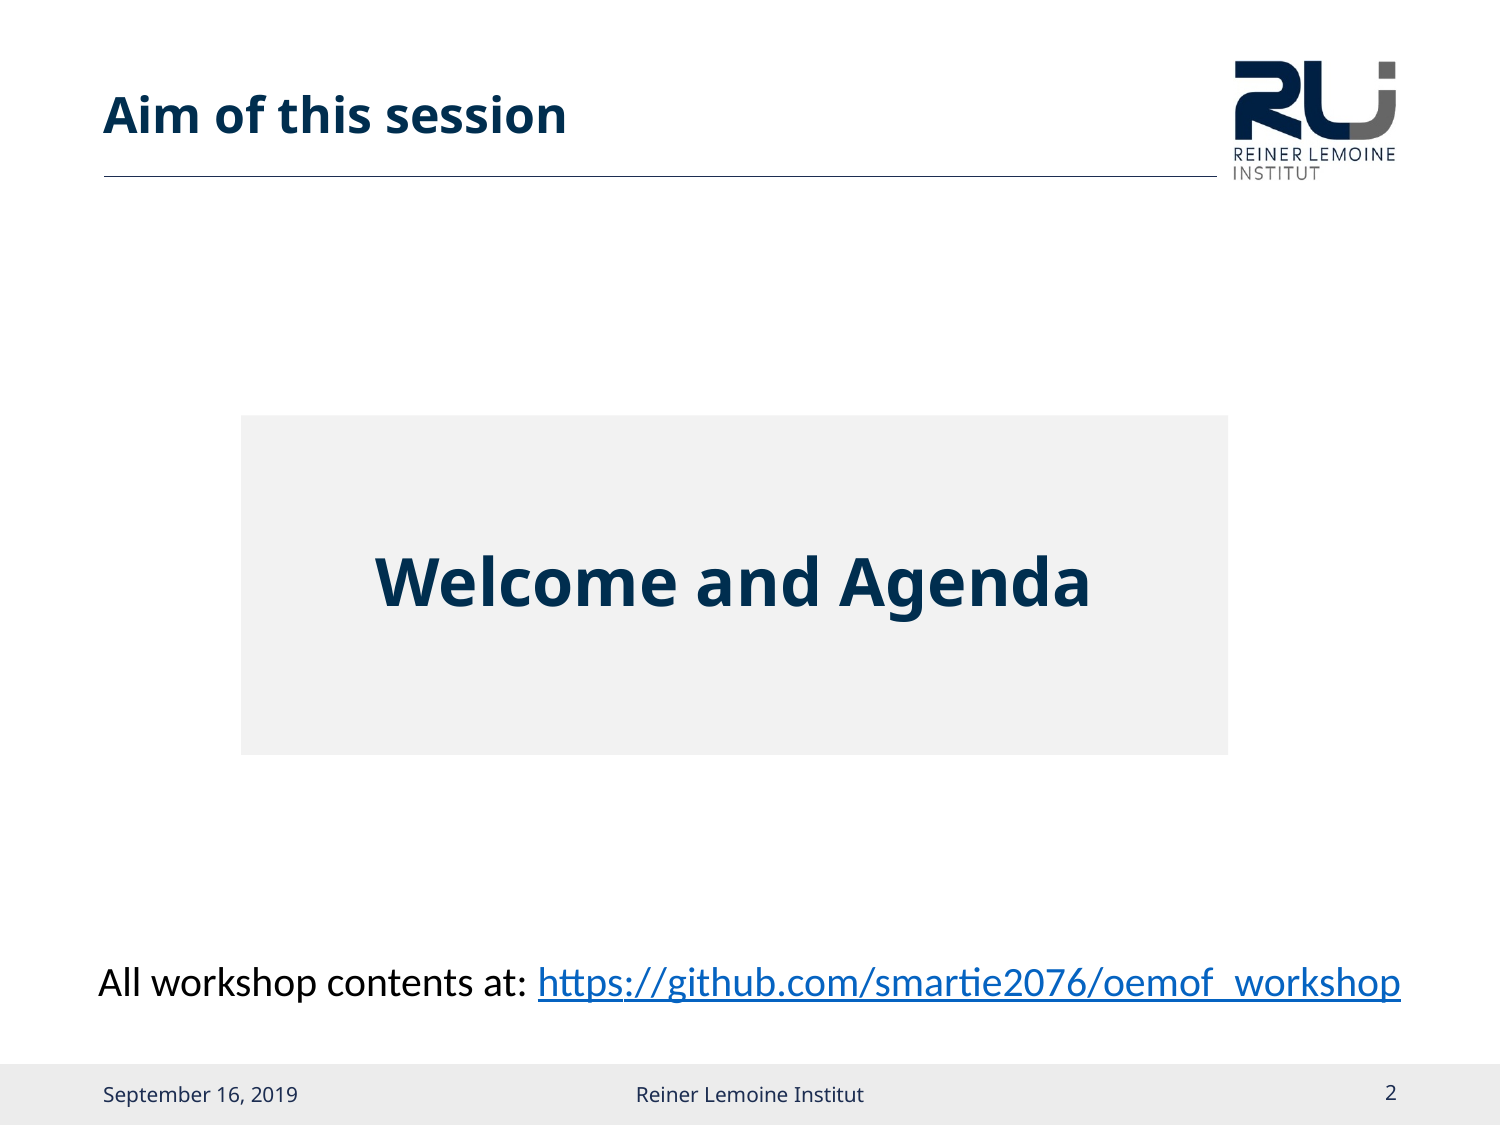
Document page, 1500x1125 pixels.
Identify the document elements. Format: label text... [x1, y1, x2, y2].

text_box All workshop contents at: https://github.com/smartie2076/oemof_workshop [83, 947, 1417, 1062]
picture [1233, 60, 1397, 181]
slide_number 1 [1059, 1064, 1397, 1124]
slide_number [103, 1064, 441, 1124]
list Welcome and Agenda [241, 415, 1229, 755]
title Aim of this session [103, 57, 1218, 177]
footer Reiner Lemoine Institut [496, 1064, 1004, 1124]
